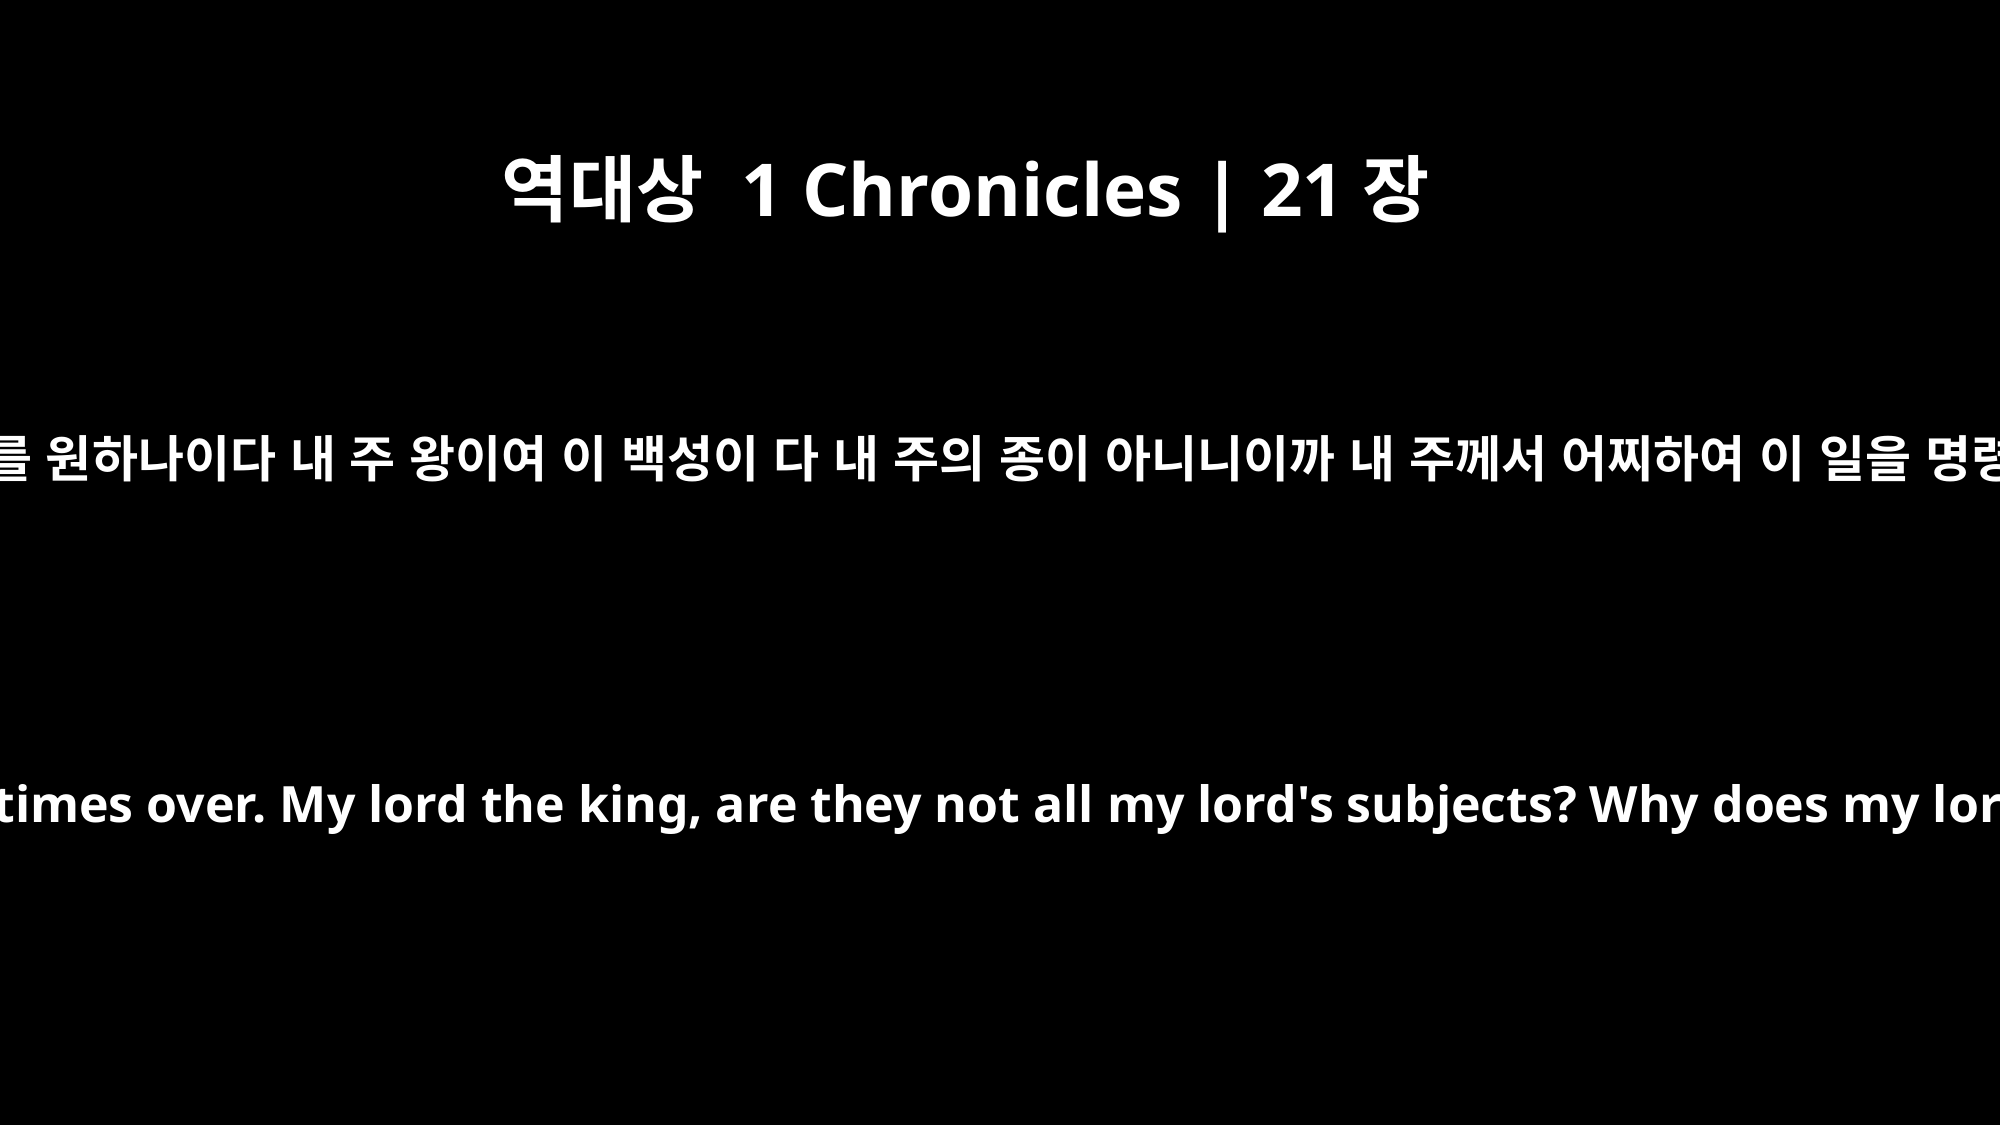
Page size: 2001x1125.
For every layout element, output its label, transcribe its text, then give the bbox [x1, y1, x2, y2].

text_box 3 요압이 아뢰되 여호와께서 그 백성을 지금보다 백 배나 더하시기를 원하나이다 내 주 왕이여 이 백성이 다 내 주의 종이 아니니이까 내 주께서 어찌하여 이 일을 명령하시나이까 어찌하여 이스라엘이 범죄하게 하시나이까 하나 [0, 359, 2000, 495]
text_box But Joab replied, "May the LORD multiply his troops a hundred times over. My lord the king, are they not all my lord's subjects? Why does my lord want to do this? Why should he bring guilt on Israel?" [0, 764, 2000, 840]
text_box 역대상 1 Chronicles | 21장 [487, 136, 1445, 239]
